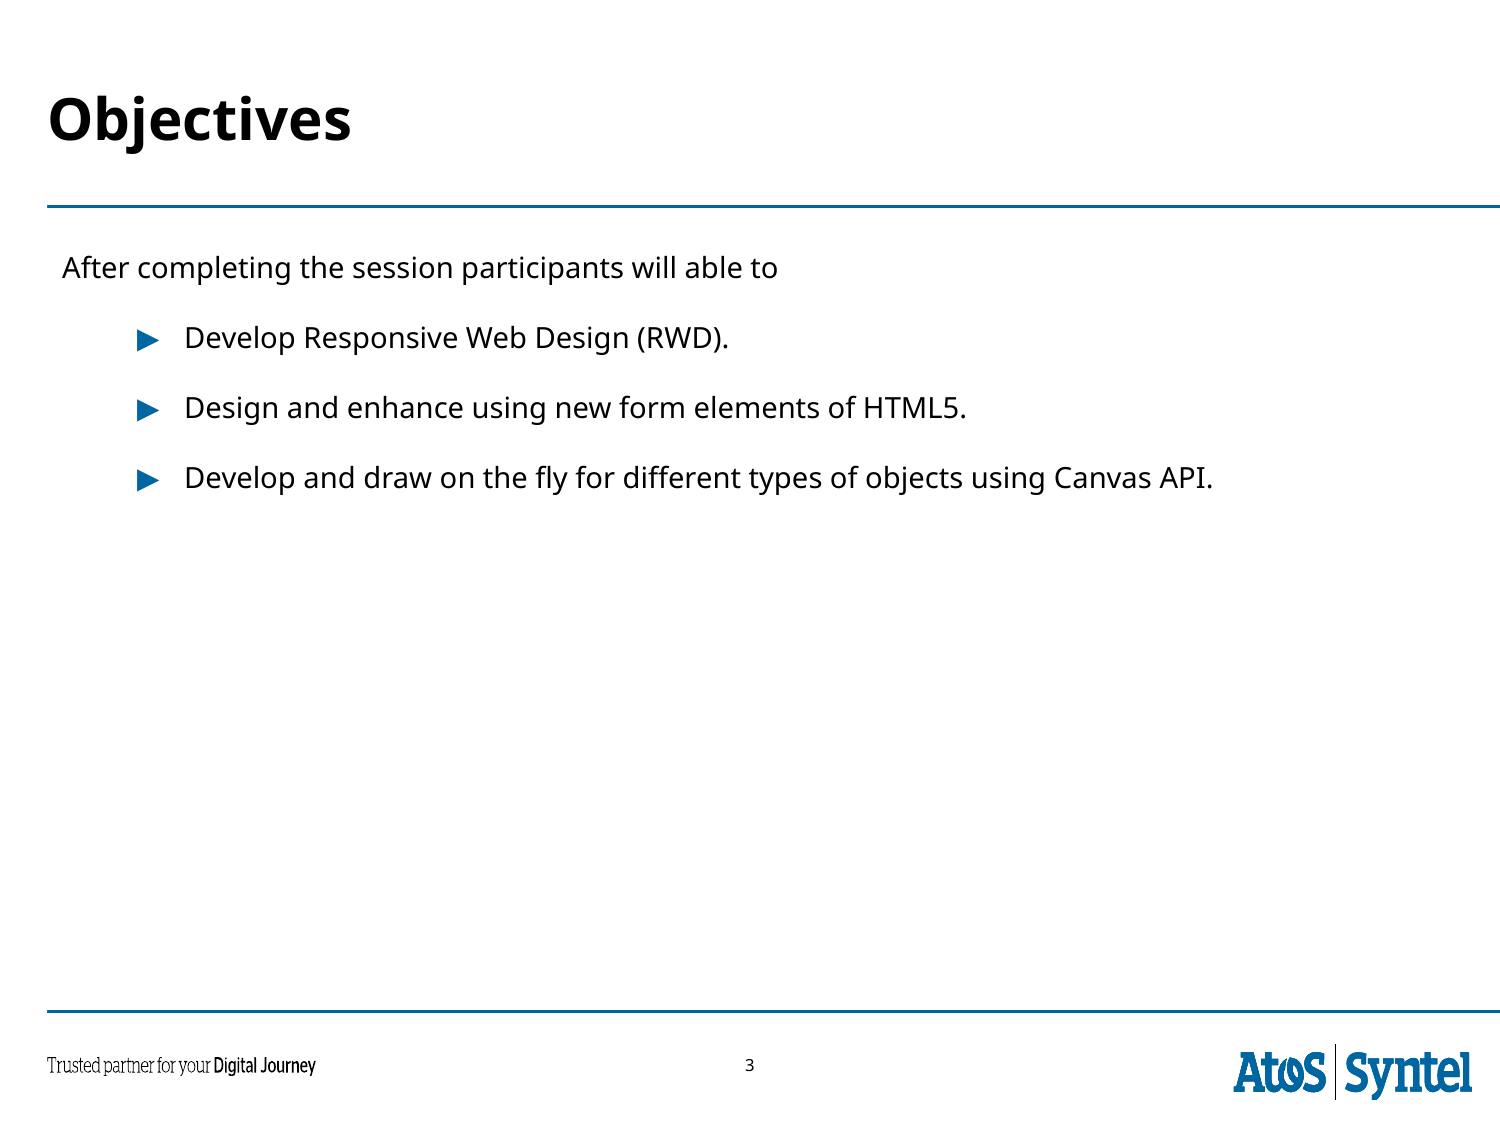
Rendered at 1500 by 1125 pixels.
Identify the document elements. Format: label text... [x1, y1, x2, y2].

title Objectives [47, 75, 1471, 163]
text_box After completing the session participants will able to Develop Responsive Web Design (RWD). Design and enhance using new form elements of HTML5. Develop and draw on the fly for different types of objects using Canvas API. [47, 224, 1373, 572]
